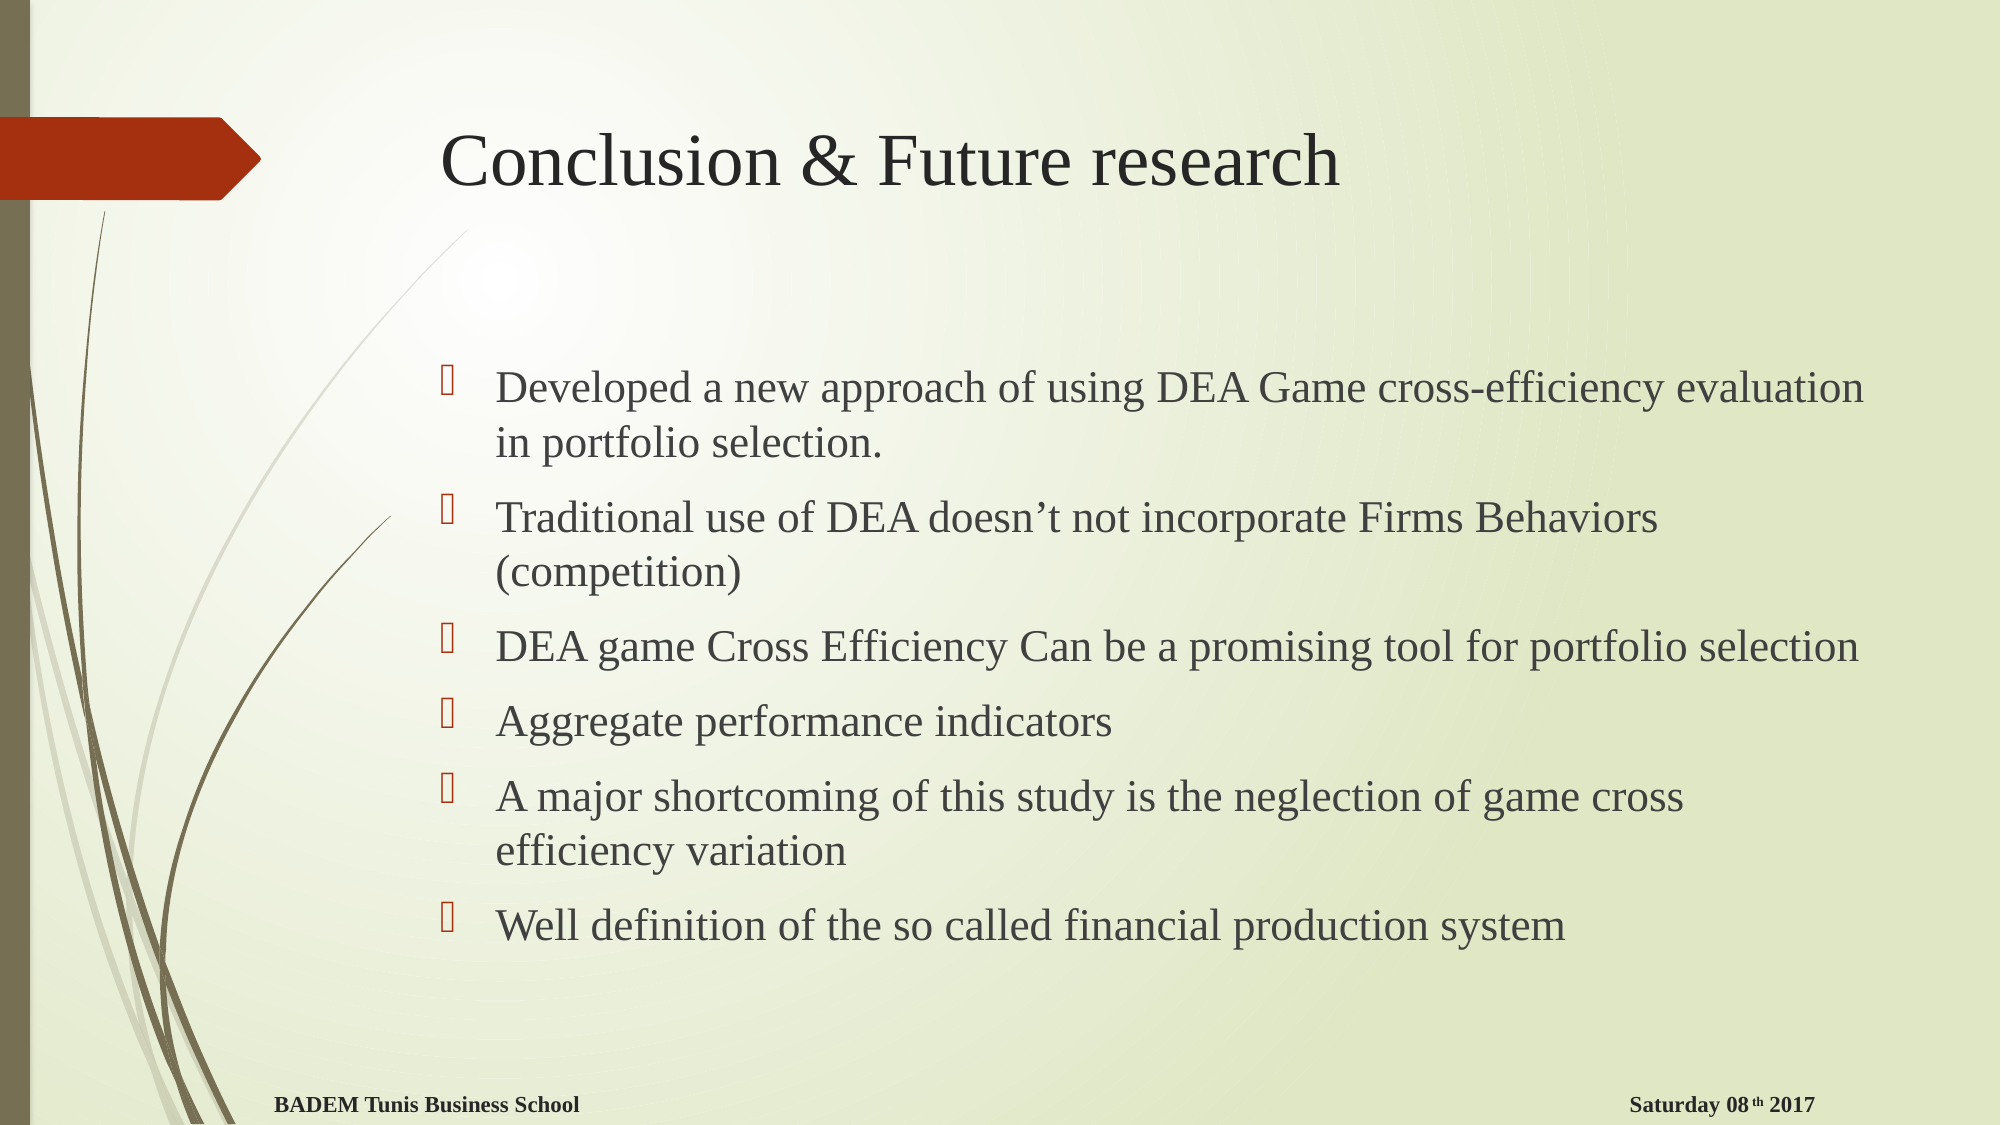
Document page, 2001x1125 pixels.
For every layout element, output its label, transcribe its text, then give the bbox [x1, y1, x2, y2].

text_box BADEM Tunis Business School Saturday 08th 2017 [259, 1057, 2000, 1125]
list Developed a new approach of using DEA Game cross-efficiency evaluation in portfolio selection. Traditional use of DEA doesn’t not incorporate Firms Behaviors (competition) DEA game Cross Efficiency Can be a promising tool for portfolio selection Aggregate performance indicators A major shortcoming of this study is the neglection of game cross efficiency variation Well definition of the so called financial production system [424, 350, 1888, 970]
title Conclusion & Future research [425, 102, 1888, 313]
